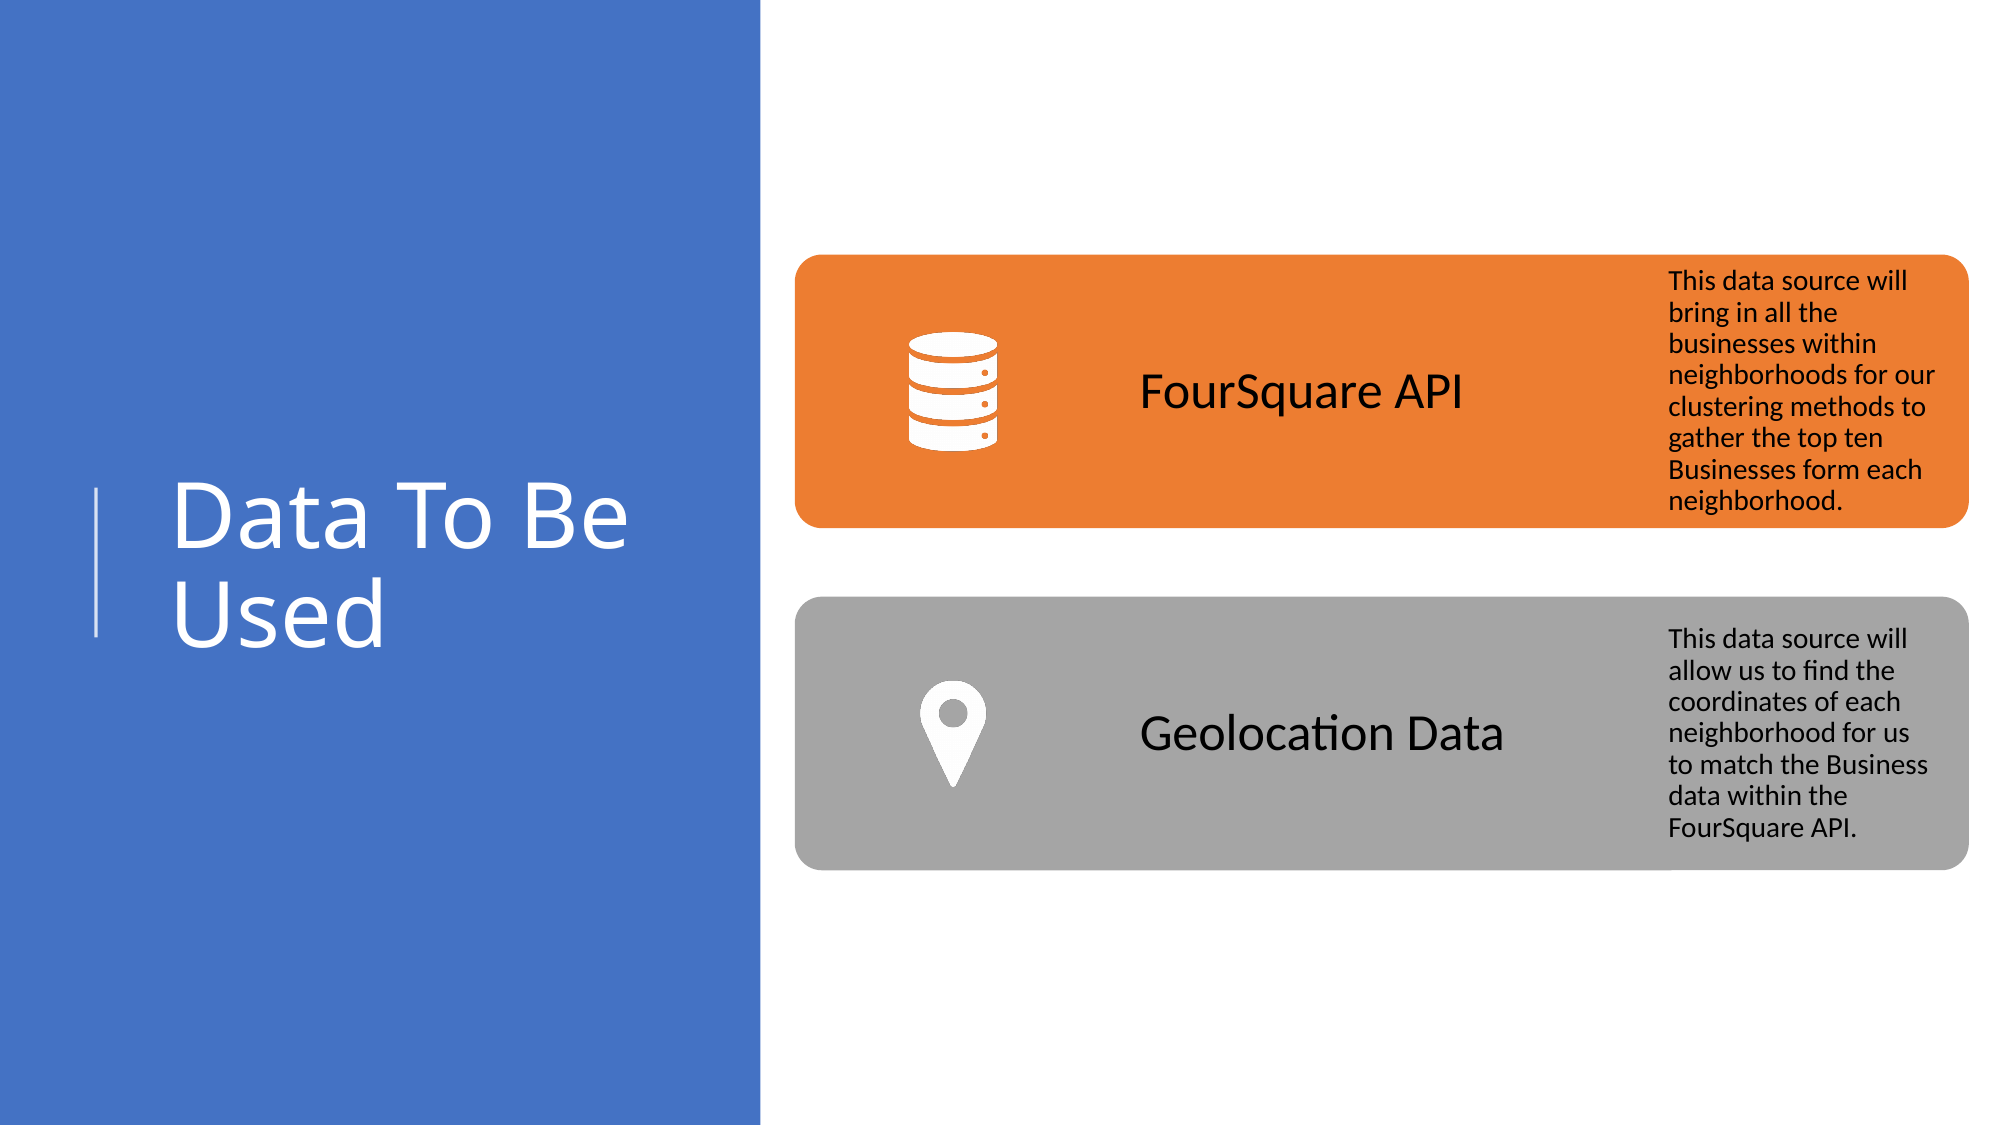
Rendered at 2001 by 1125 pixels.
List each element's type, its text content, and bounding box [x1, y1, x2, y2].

text_box [0, 0, 761, 1125]
title Data To Be Used [154, 116, 708, 1020]
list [794, 105, 1969, 1020]
